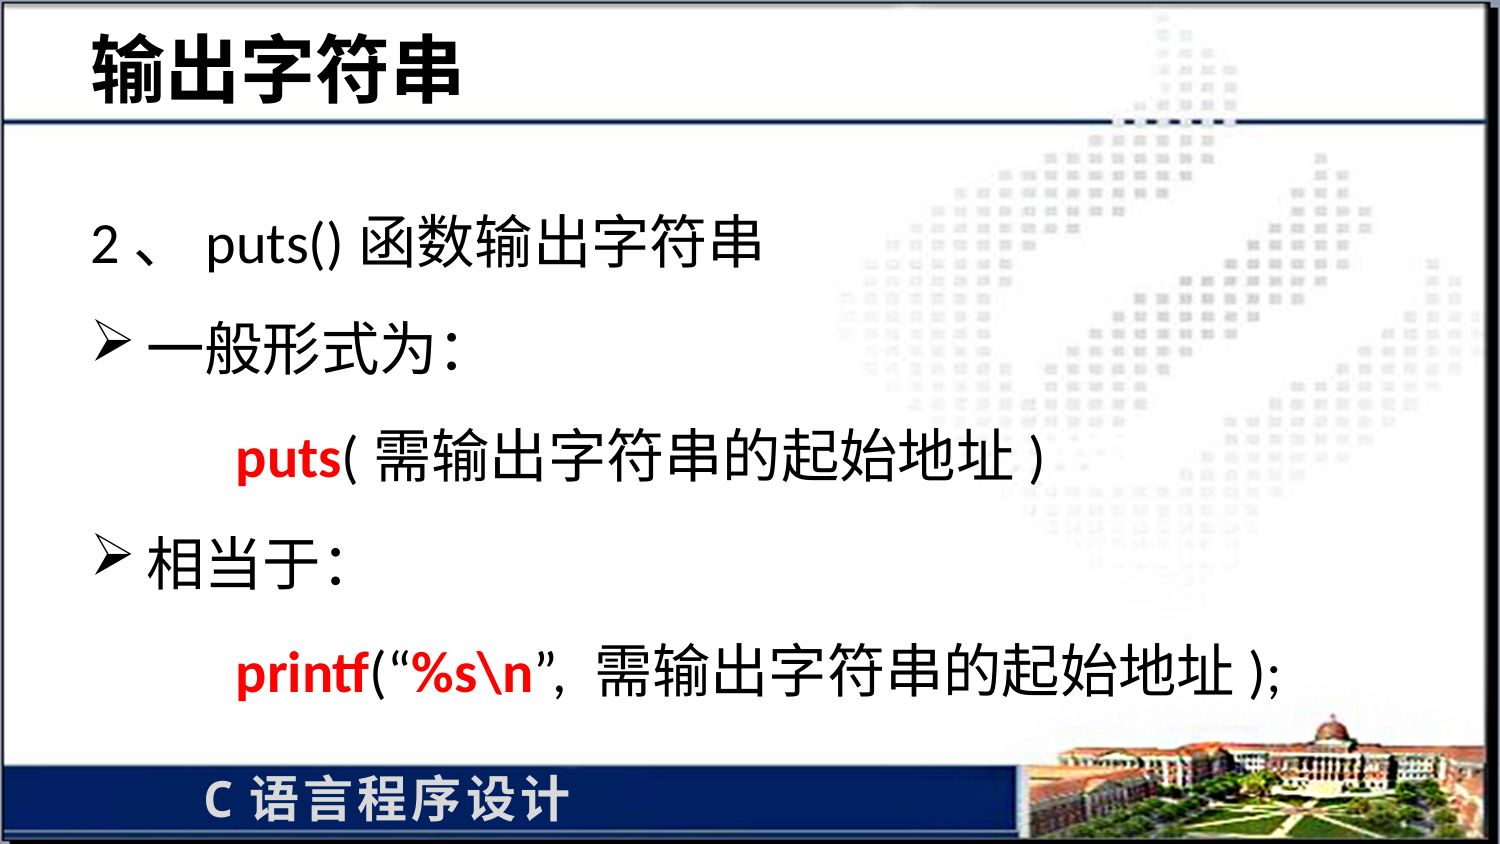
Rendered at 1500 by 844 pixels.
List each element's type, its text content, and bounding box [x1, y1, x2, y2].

picture [0, 0, 1500, 844]
title 输出字符串 [75, 20, 1425, 115]
text_box [147, 346, 809, 412]
list 2、puts()函数输出字符串 一般形式为： puts(需输出字符串的起始地址) 相当于： printf(“%s\n”, 需输出字符串的起始地址); [75, 197, 1412, 718]
